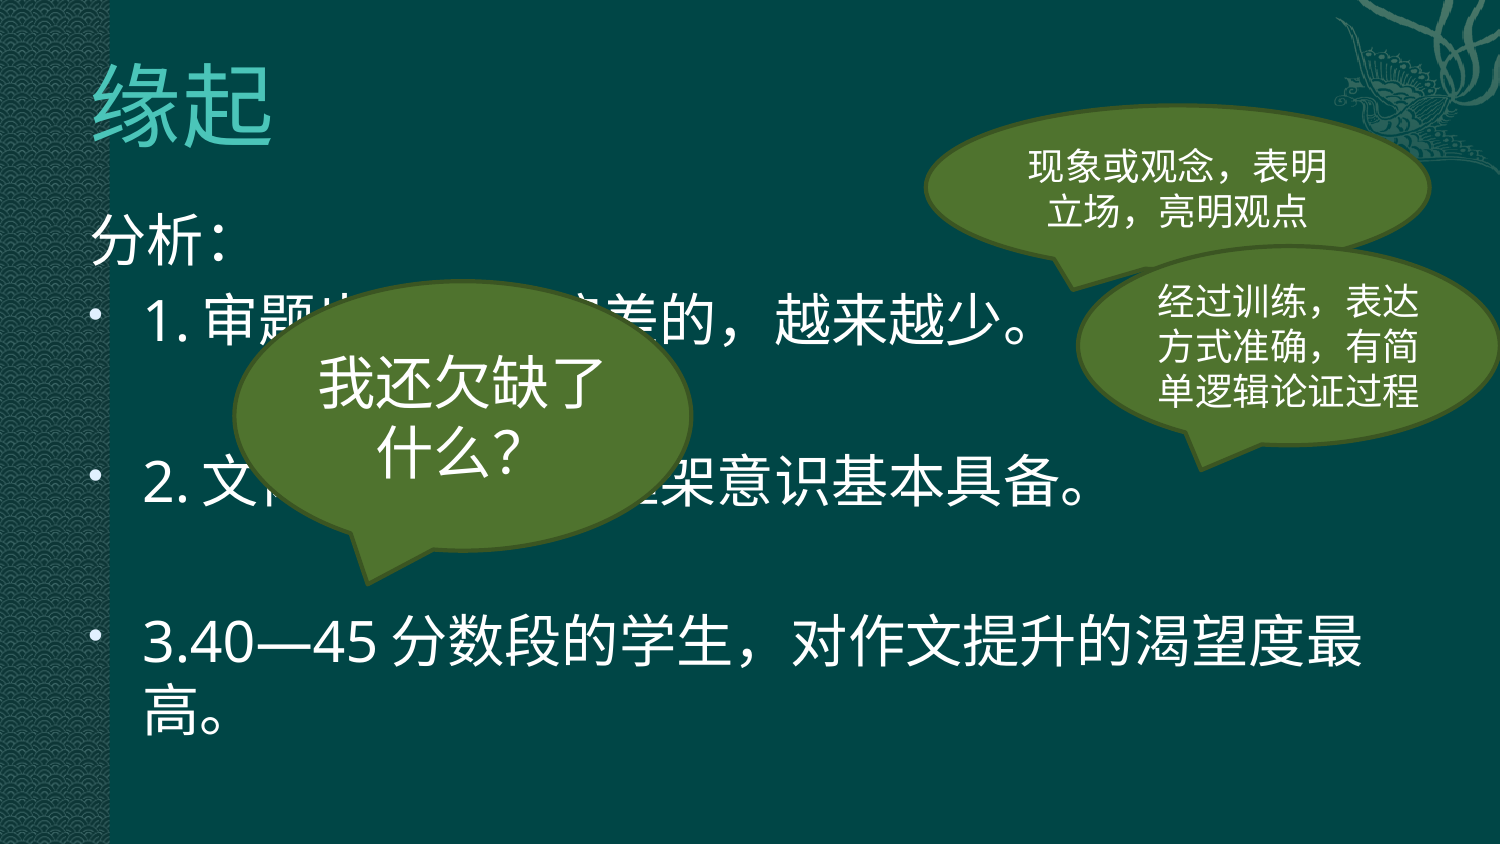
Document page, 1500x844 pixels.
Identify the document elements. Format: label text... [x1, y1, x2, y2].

text_box 我还欠缺了什么？ [232, 279, 694, 587]
text_box 现象或观念，表明立场，亮明观点 [923, 103, 1432, 292]
title 缘起 [75, 33, 1351, 175]
picture [0, 0, 110, 844]
text_box 经过训练，表达方式准确，有简单逻辑论证过程 [1075, 243, 1500, 473]
list 分析： 1.审题出现重大偏差的，越来越少。 2.文体意识和整体框架意识基本具备。 3.40—45分数段的学生，对作文提升的渴望度最高。 [75, 196, 1425, 754]
